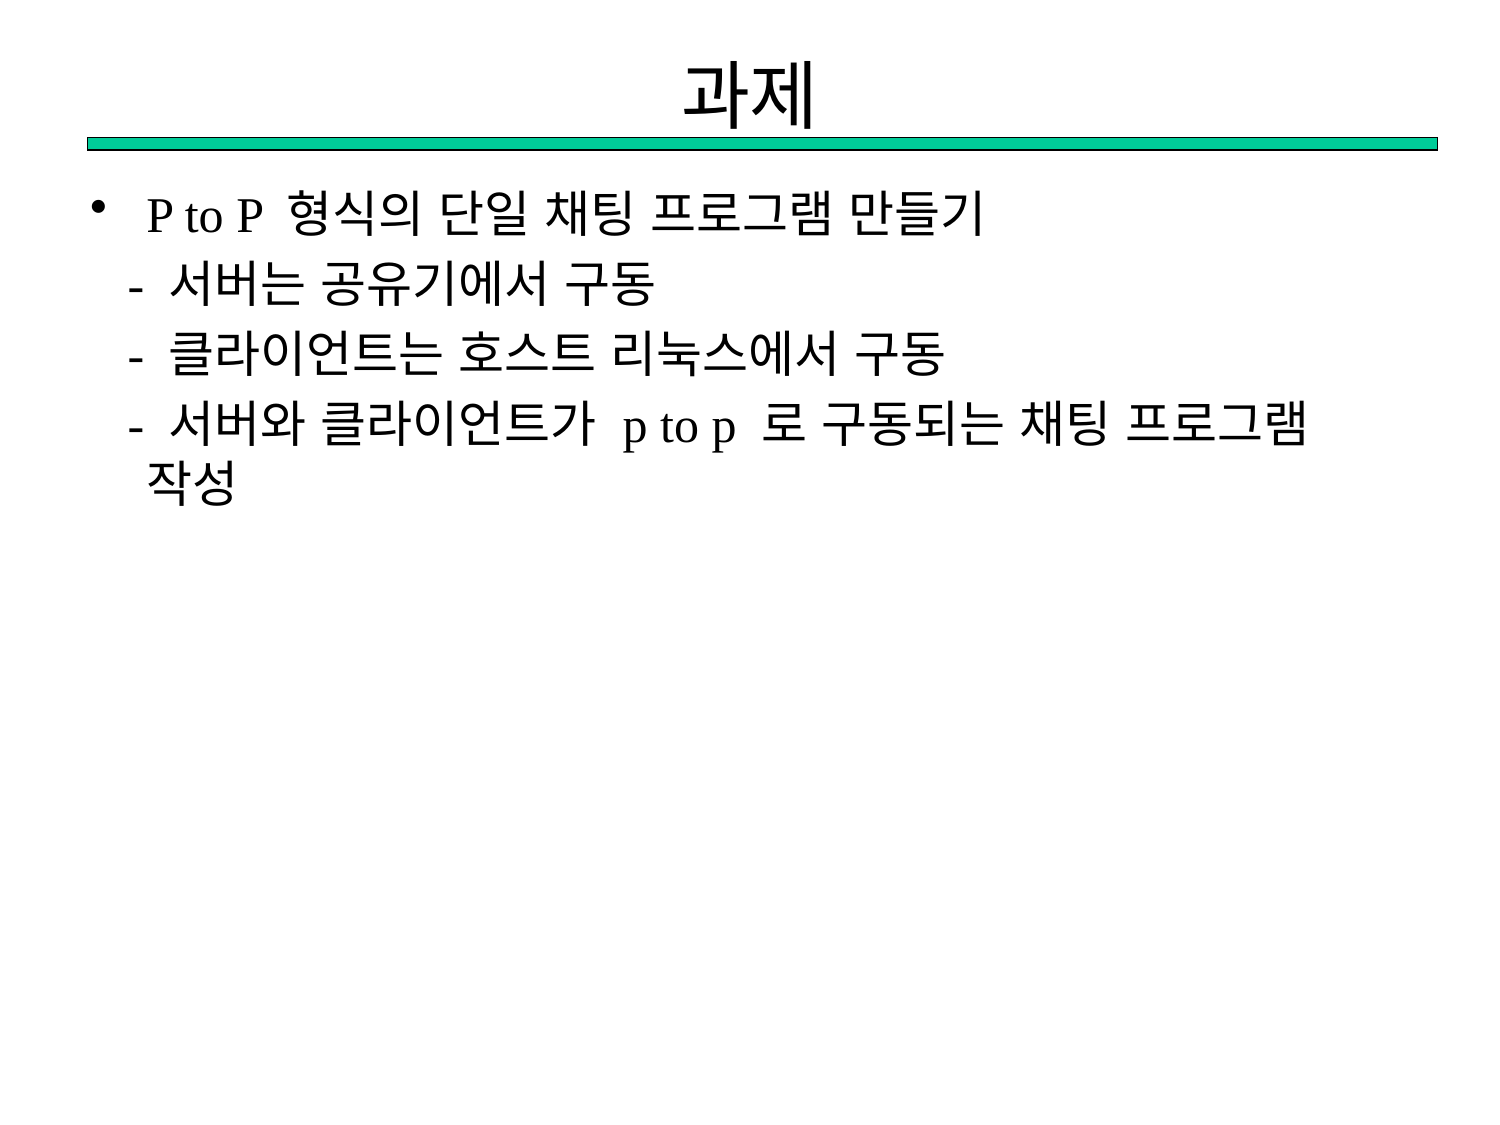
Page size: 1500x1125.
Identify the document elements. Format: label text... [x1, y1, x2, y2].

title 과제 [74, 49, 1426, 138]
list P to P 형식의 단일 채팅 프로그램 만들기 - 서버는 공유기에서 구동 - 클라이언트는 호스트 리눅스에서 구동 - 서버와 클라이언트가 p to p 로 구동되는 채팅 프로그램 작성 [74, 174, 1426, 1038]
